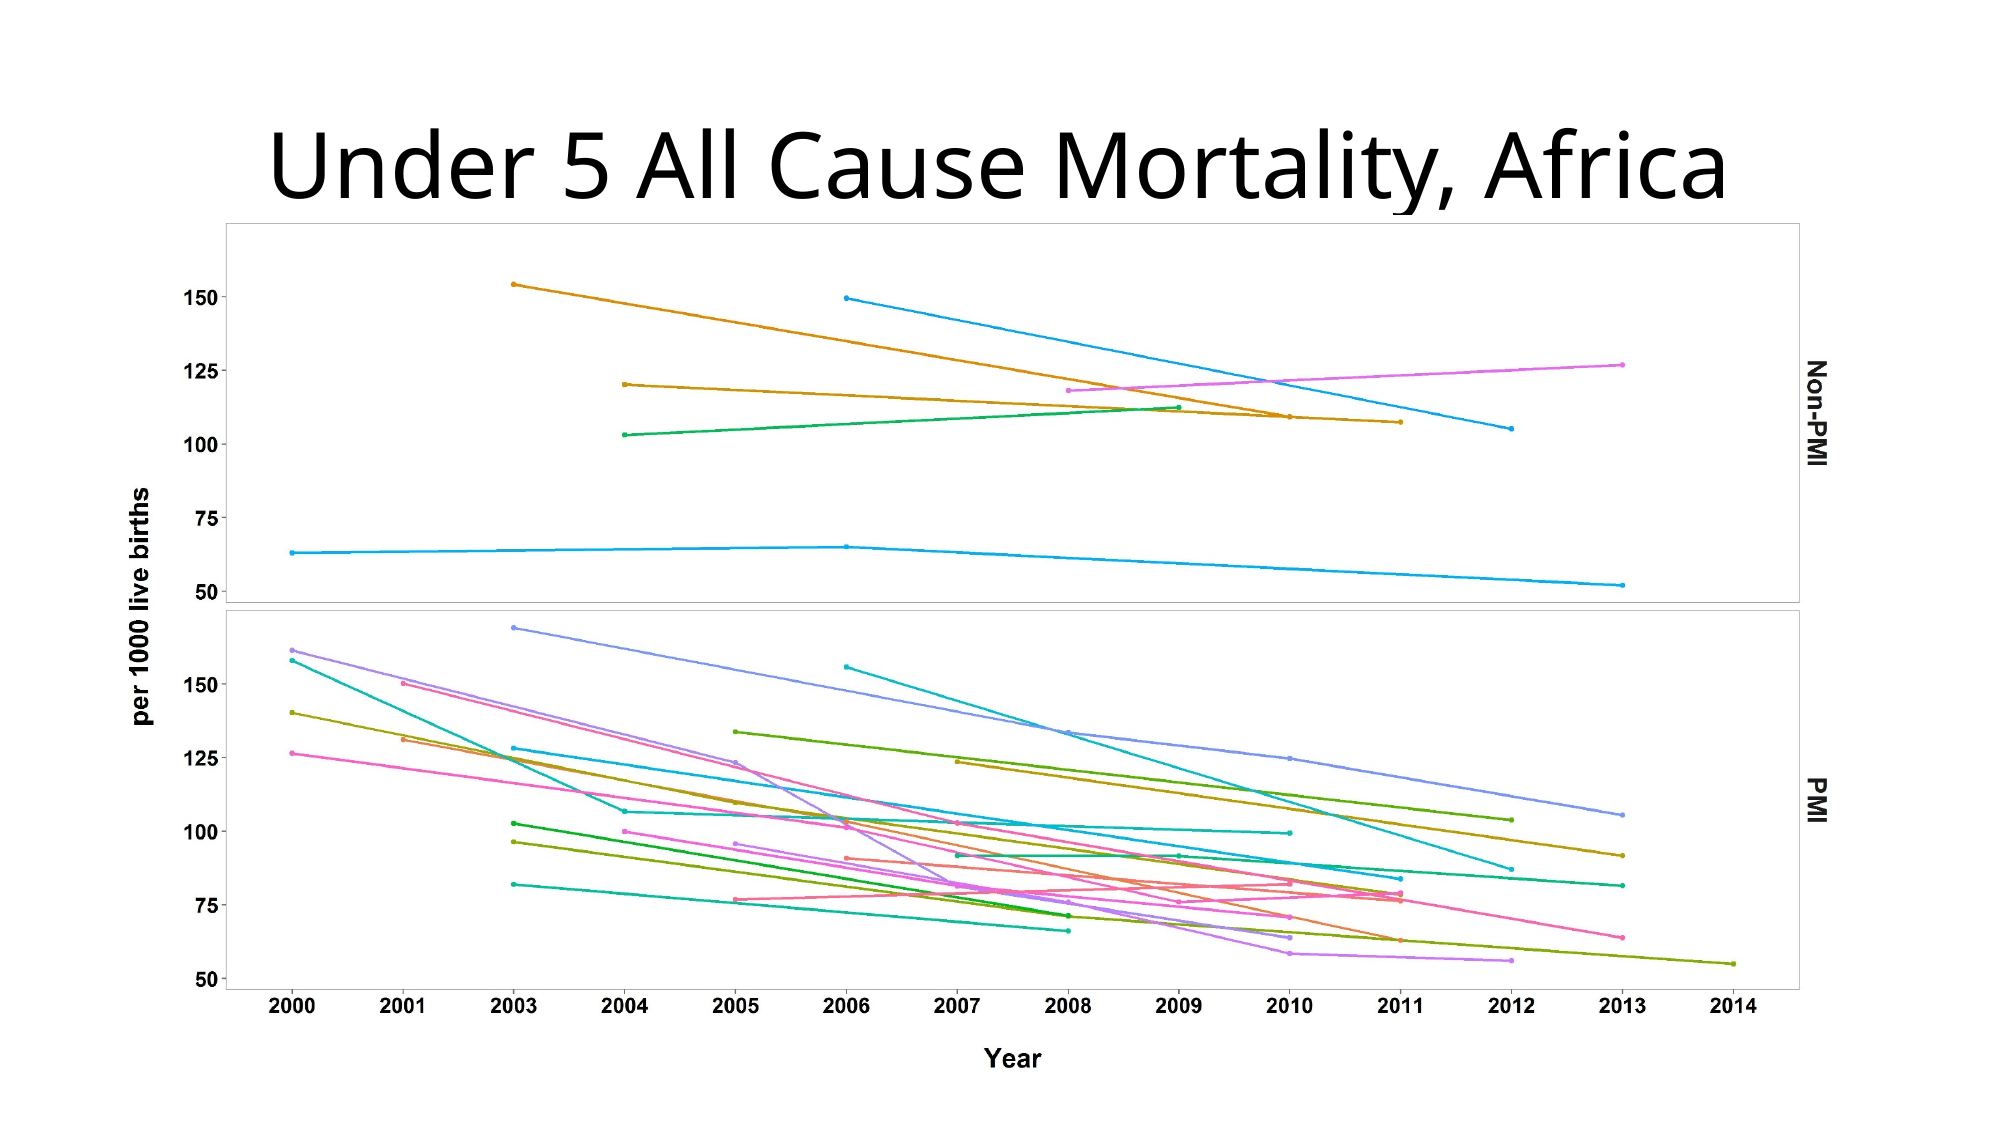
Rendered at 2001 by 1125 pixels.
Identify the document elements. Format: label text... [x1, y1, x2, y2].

title Under 5 All Cause Mortality, Africa [137, 59, 1863, 278]
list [117, 215, 1843, 1078]
